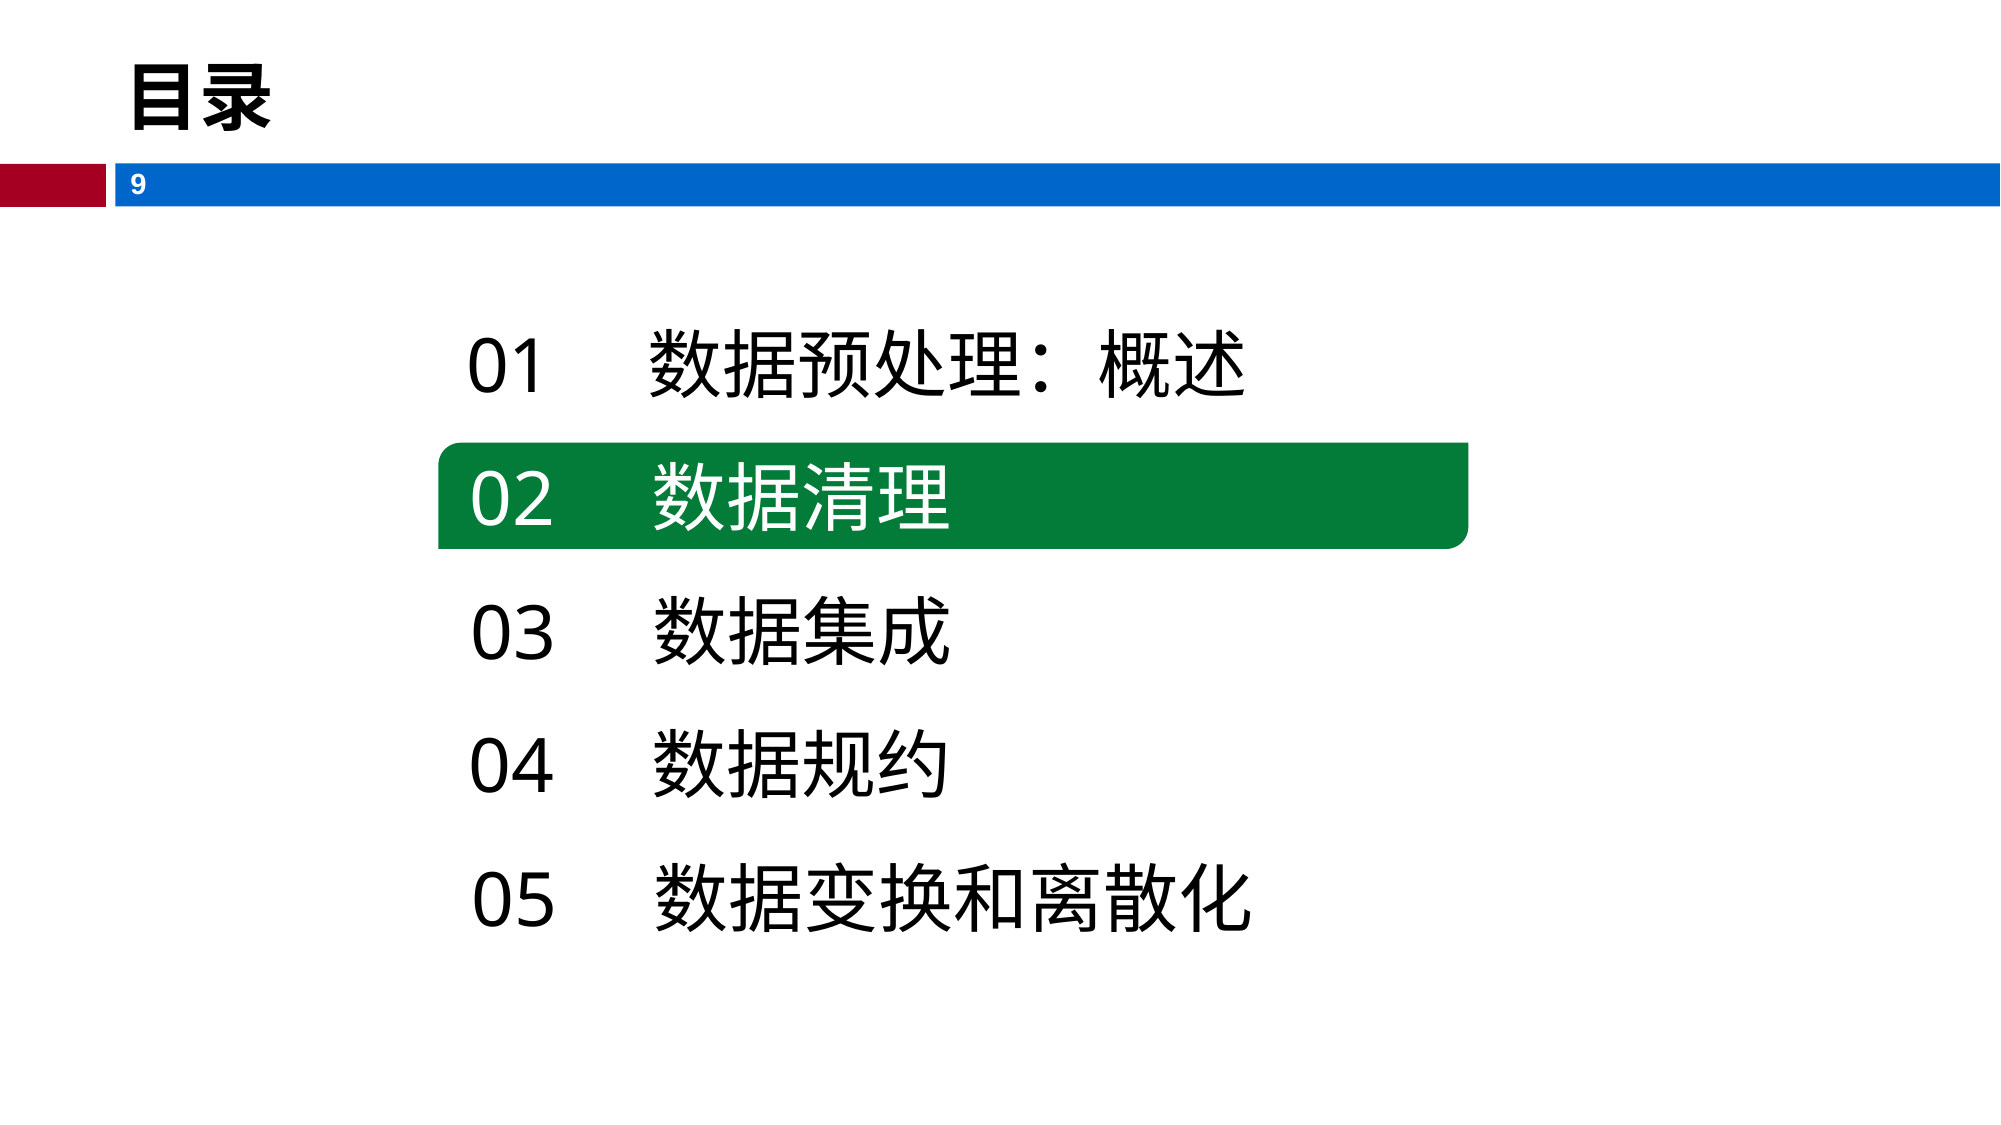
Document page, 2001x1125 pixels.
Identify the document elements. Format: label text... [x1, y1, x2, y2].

text_box 01 数据预处理：概述 [466, 317, 1248, 408]
text_box 03 数据集成 [470, 584, 953, 675]
text_box 02 数据清理 [469, 450, 952, 541]
text_box 05 数据变换和离散化 [471, 851, 1254, 942]
title 目录 [109, 38, 2000, 150]
text_box [438, 442, 1469, 549]
text_box 04 数据规约 [469, 717, 951, 808]
